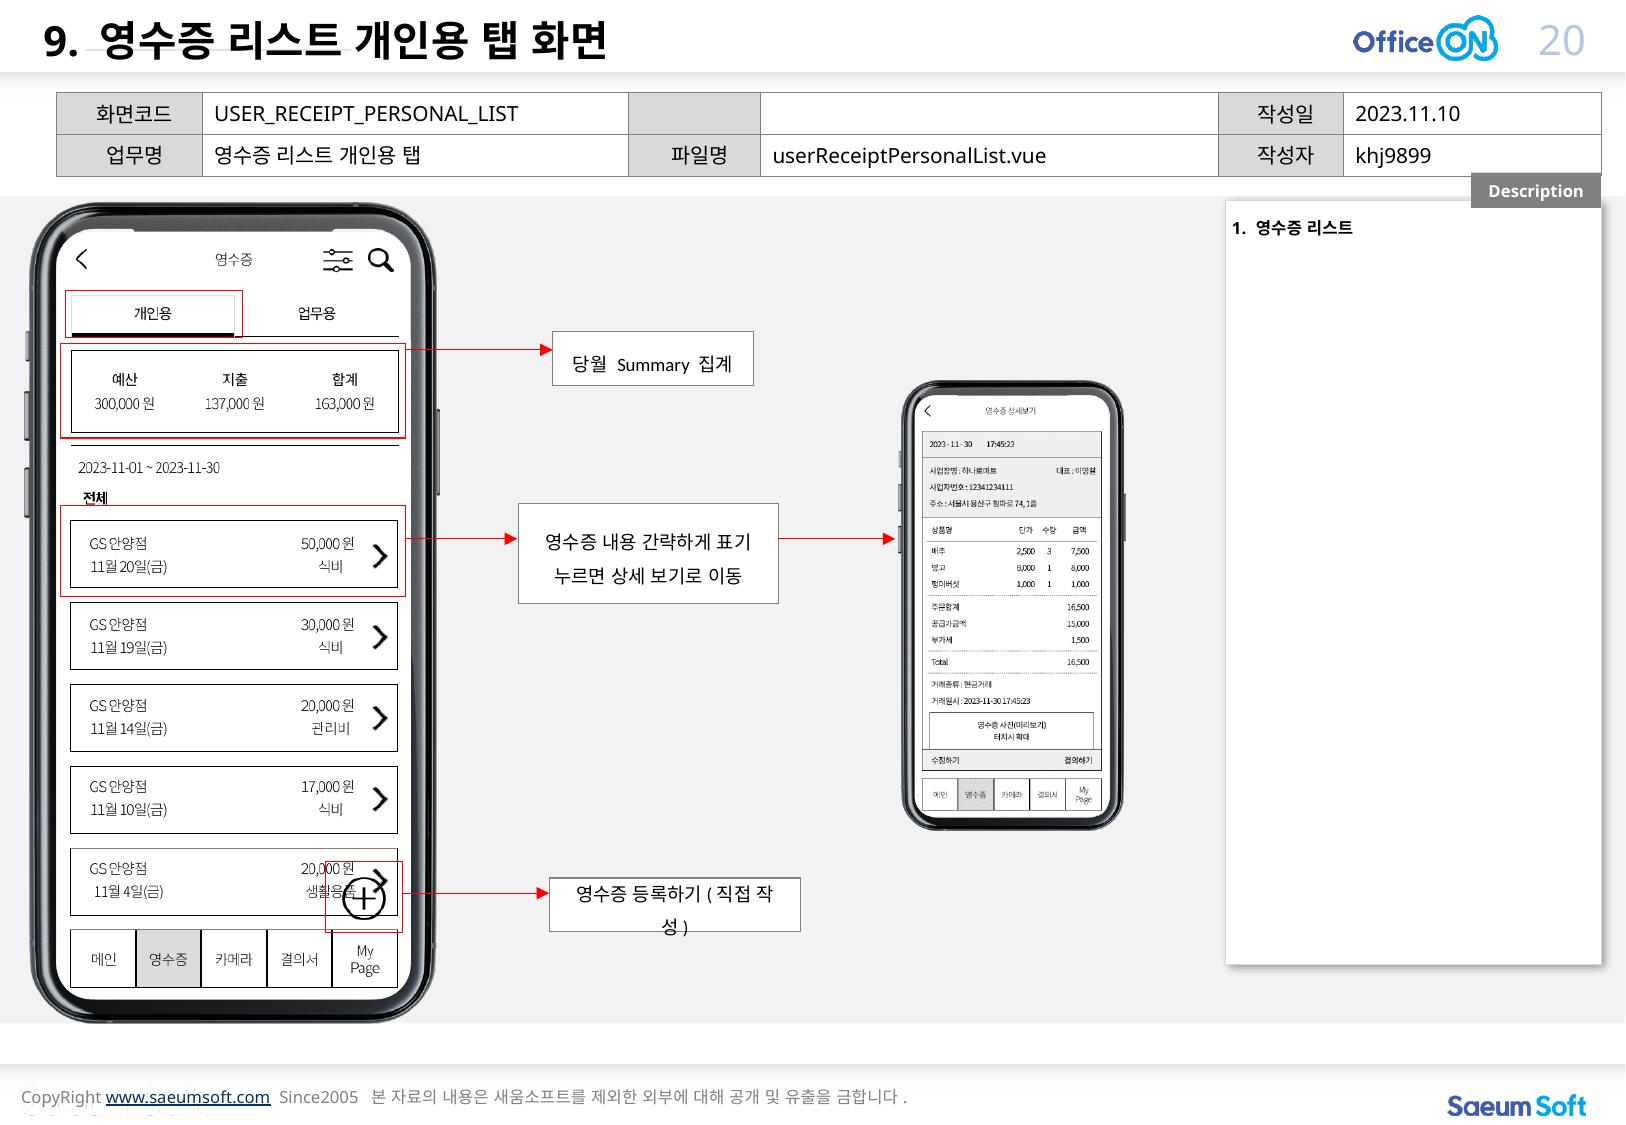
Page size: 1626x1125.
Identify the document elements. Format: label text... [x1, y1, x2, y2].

text_box 당월 Summary 집계 [552, 331, 754, 386]
table_cell 파일명 [629, 135, 760, 176]
table_header [761, 93, 1218, 134]
text_box 영수증 리스트 [1225, 200, 1602, 965]
picture [1483, 15, 1498, 40]
table_header USER_RECEIPT_PERSONAL_LIST [203, 93, 628, 134]
table_cell userReceiptPersonalList.vue [761, 135, 1218, 176]
table_cell khj9899 [1344, 135, 1601, 176]
table_cell 영수증 리스트 개인용 탭 [203, 135, 628, 176]
text_box 9. 영수증 리스트 개인용 탭 화면 [28, 7, 728, 73]
table_header [629, 93, 760, 134]
picture [0, 1052, 1625, 1120]
picture [898, 380, 1126, 831]
table_header 2023.11.10 [1344, 93, 1601, 134]
table_cell 업무명 [57, 135, 202, 176]
picture [0, 15, 1625, 114]
picture [1556, 1105, 1562, 1112]
picture [1574, 1105, 1580, 1116]
text_box 영수증 등록하기(직접 작성) [548, 877, 802, 933]
table_cell 작성자 [1219, 135, 1343, 176]
text_box 영수증 내용 간략하게 표기 누르면 상세 보기로 이동 [517, 502, 779, 605]
text_box Description [1471, 172, 1601, 208]
table_header 화면코드 [57, 93, 202, 134]
picture [24, 202, 440, 1024]
table_header 작성일 [1219, 93, 1343, 134]
picture [1565, 1105, 1569, 1116]
